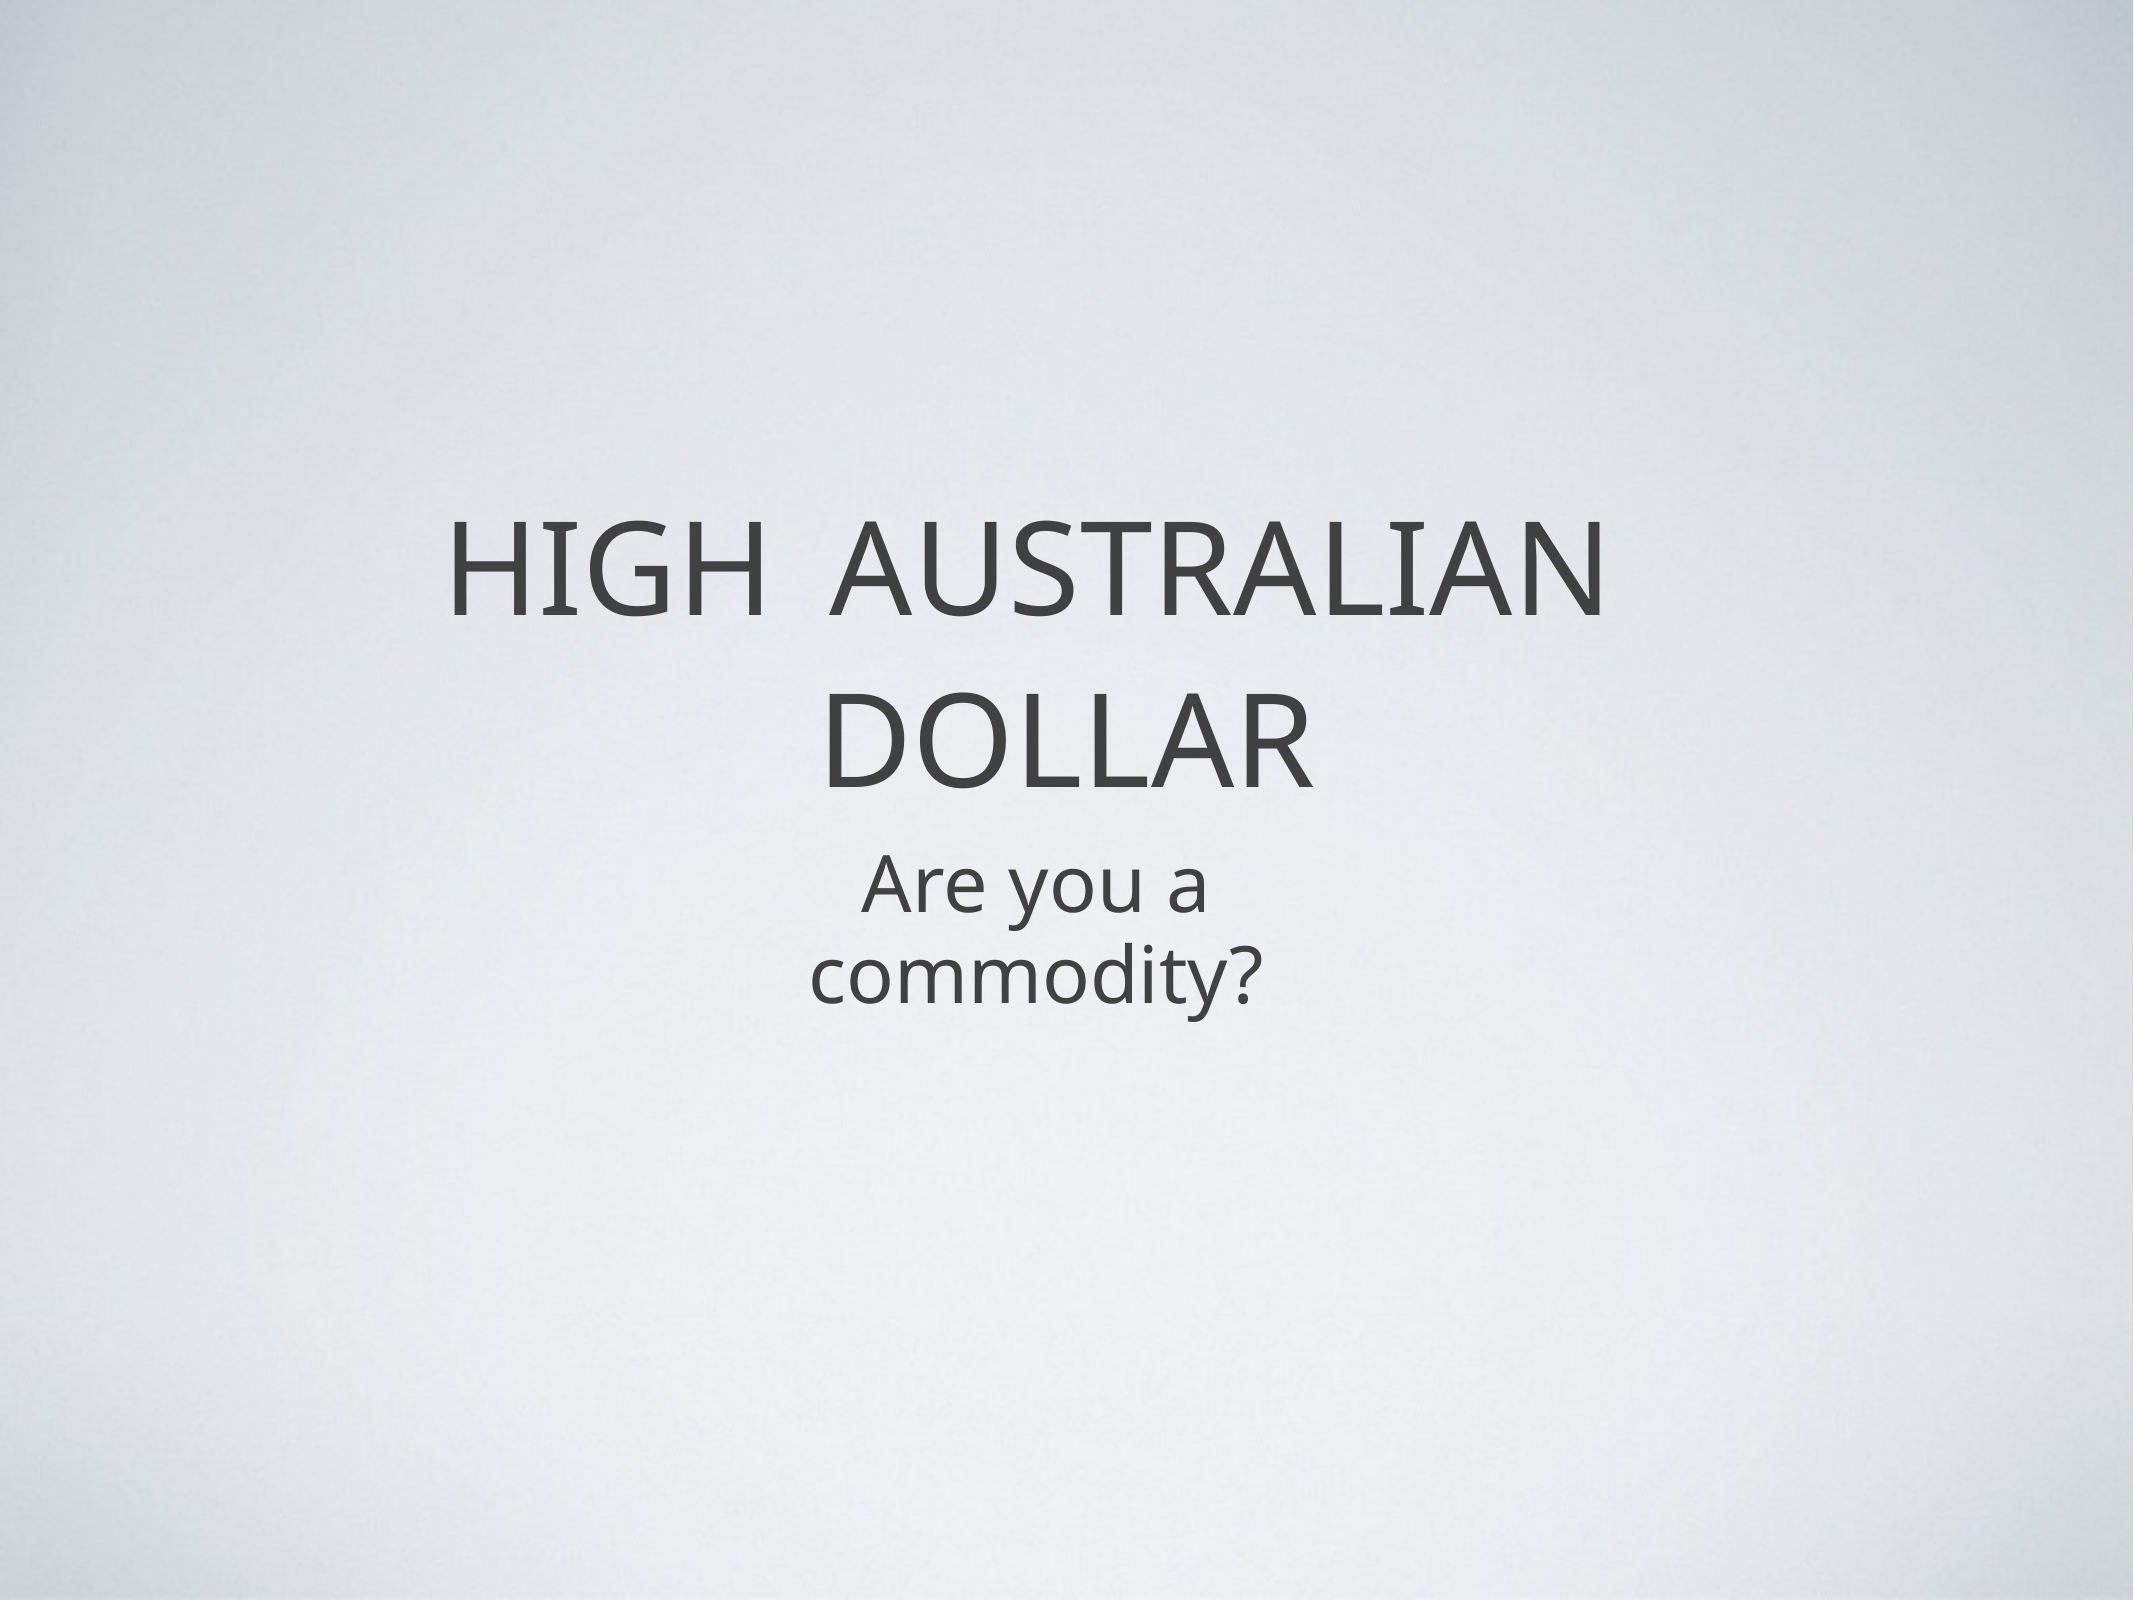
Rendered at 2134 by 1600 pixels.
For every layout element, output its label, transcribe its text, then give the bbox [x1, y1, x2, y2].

text_box [0, 0, 2134, 1600]
text_box DOLLAR Are you a commodity? [711, 679, 1428, 940]
text_box HIGH [440, 508, 822, 663]
text_box AUSTRALIAN [827, 508, 1716, 663]
